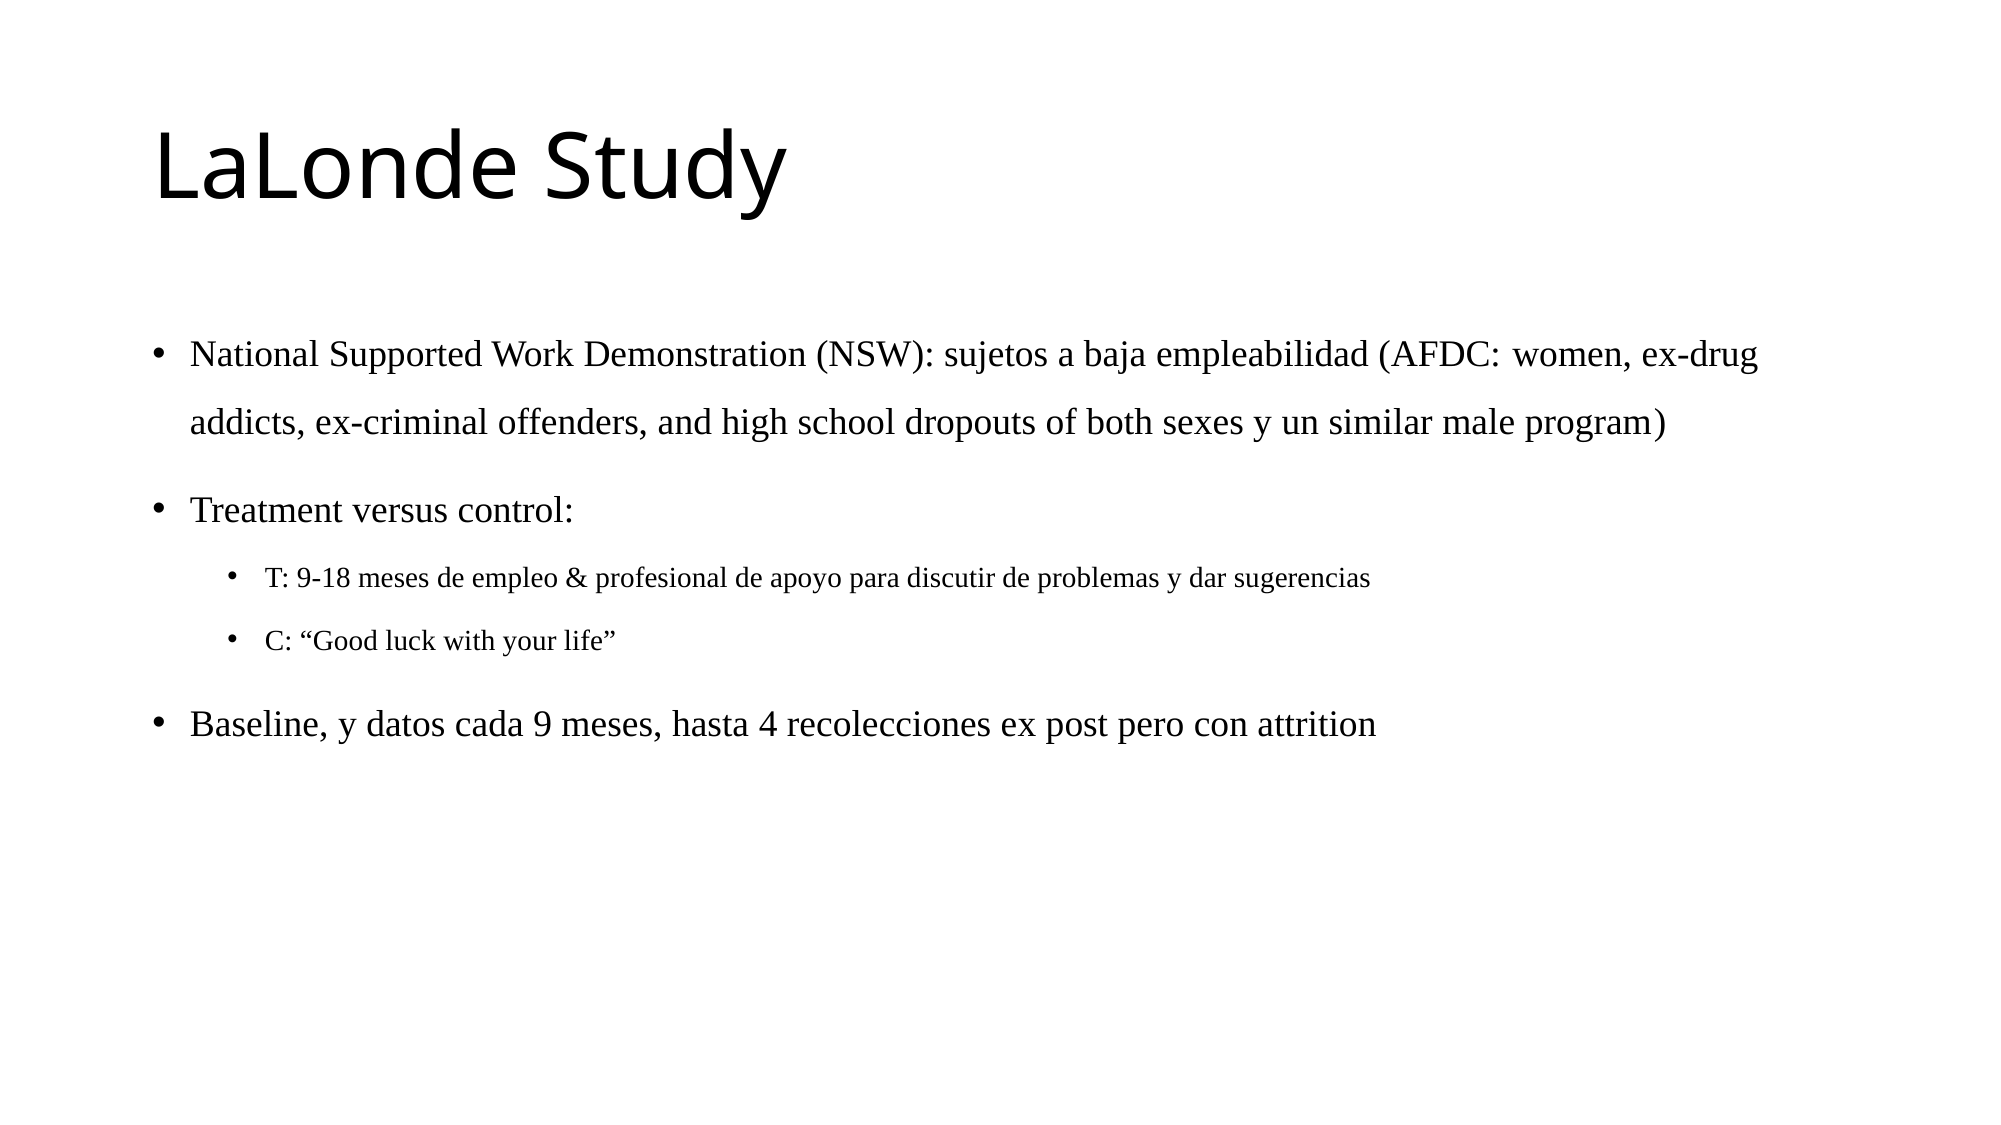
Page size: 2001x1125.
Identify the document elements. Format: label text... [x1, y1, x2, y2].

title LaLonde Study [137, 59, 1863, 278]
list National Supported Work Demonstration (NSW): sujetos a baja empleabilidad (AFDC: women, ex-drug addicts, ex-criminal offenders, and high school dropouts of both sexes y un similar male program) Treatment versus control: T: 9-18 meses de empleo & profesional de apoyo para discutir de problemas y dar sugerencias C: “Good luck with your life” Baseline, y datos cada 9 meses, hasta 4 recolecciones ex post pero con attrition [137, 299, 1863, 1014]
